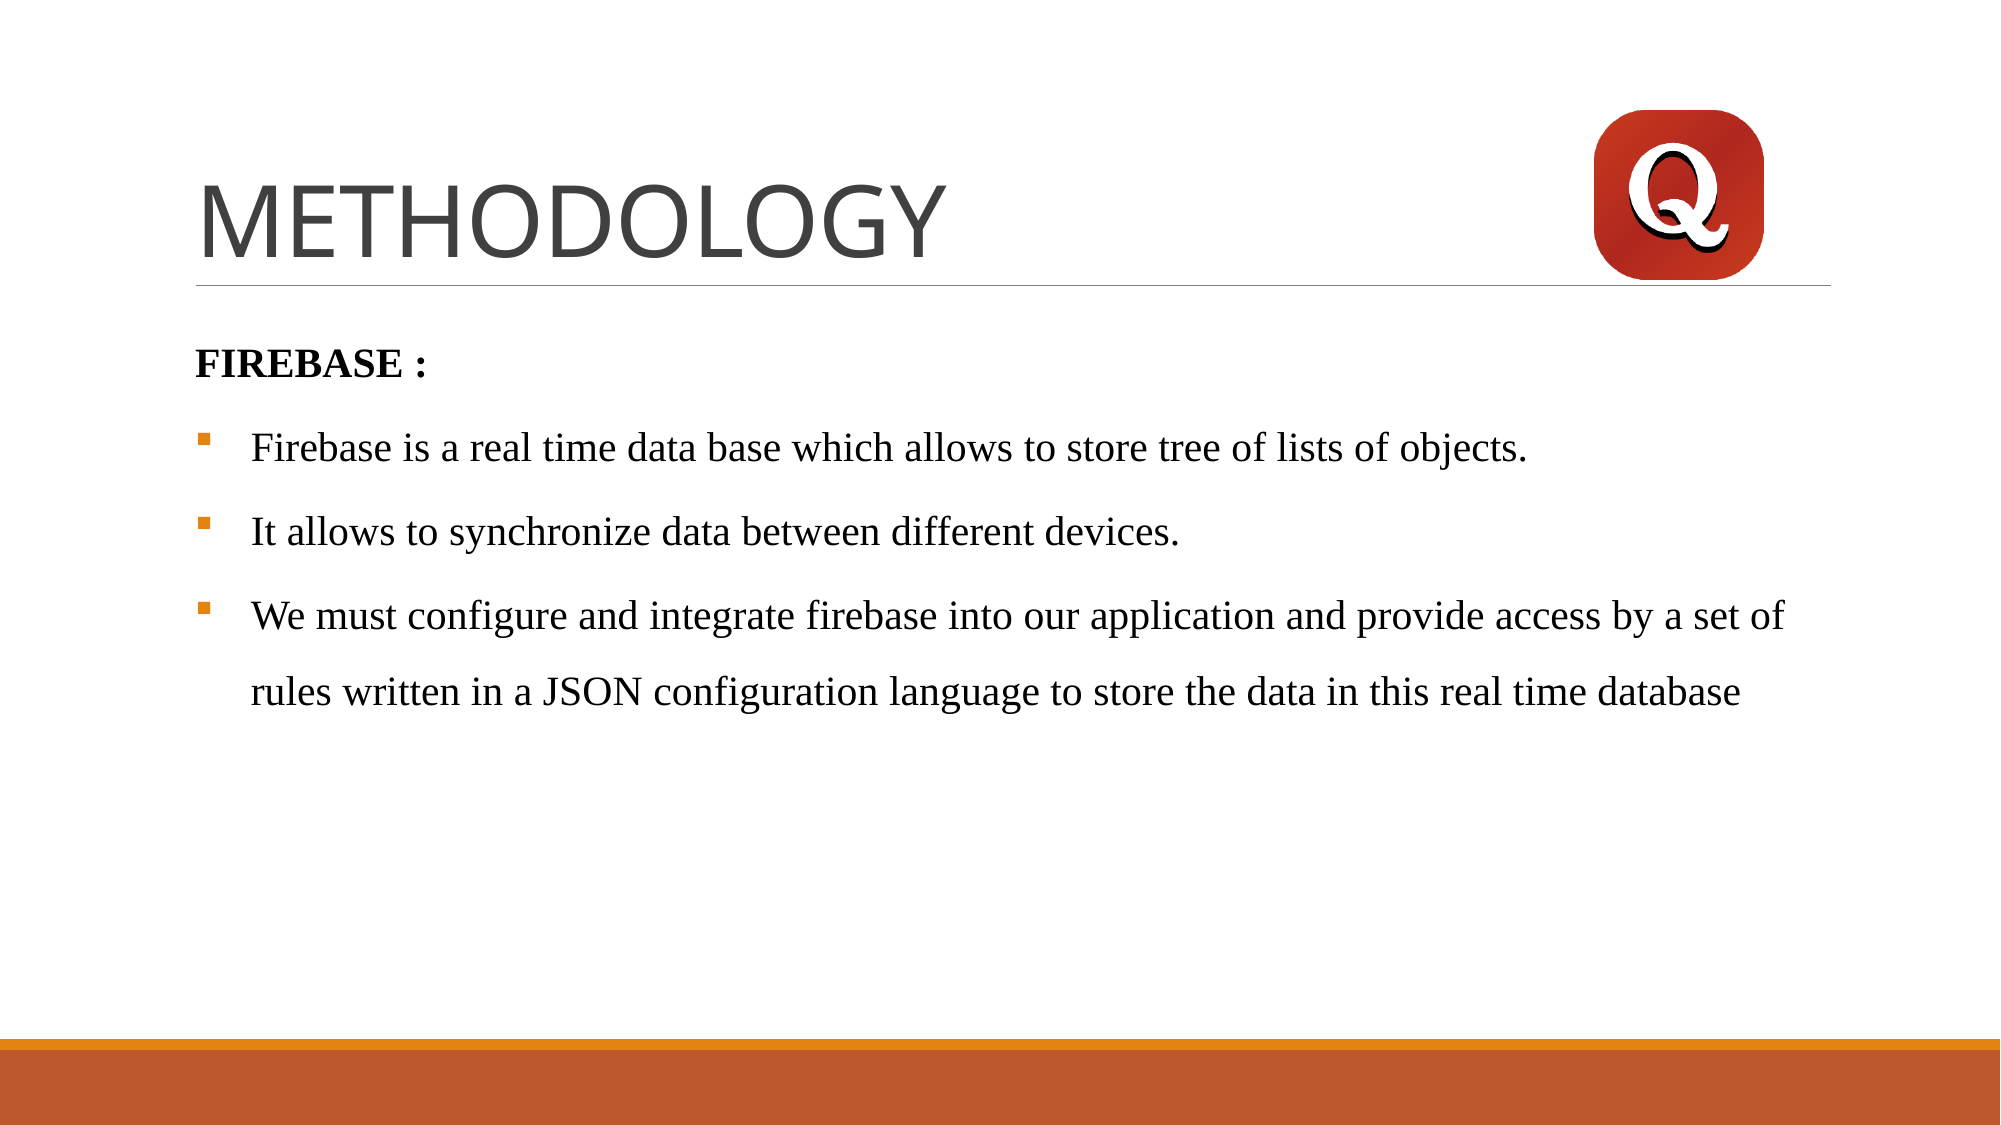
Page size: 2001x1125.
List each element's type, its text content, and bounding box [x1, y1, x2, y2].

list FIREBASE : Firebase is a real time data base which allows to store tree of lists of objects. It allows to synchronize data between different devices. We must configure and integrate firebase into our application and provide access by a set of rules written in a JSON configuration language to store the data in this real time database [180, 302, 1830, 963]
title METHODOLOGY [180, 47, 1830, 285]
picture [1587, 103, 1770, 286]
